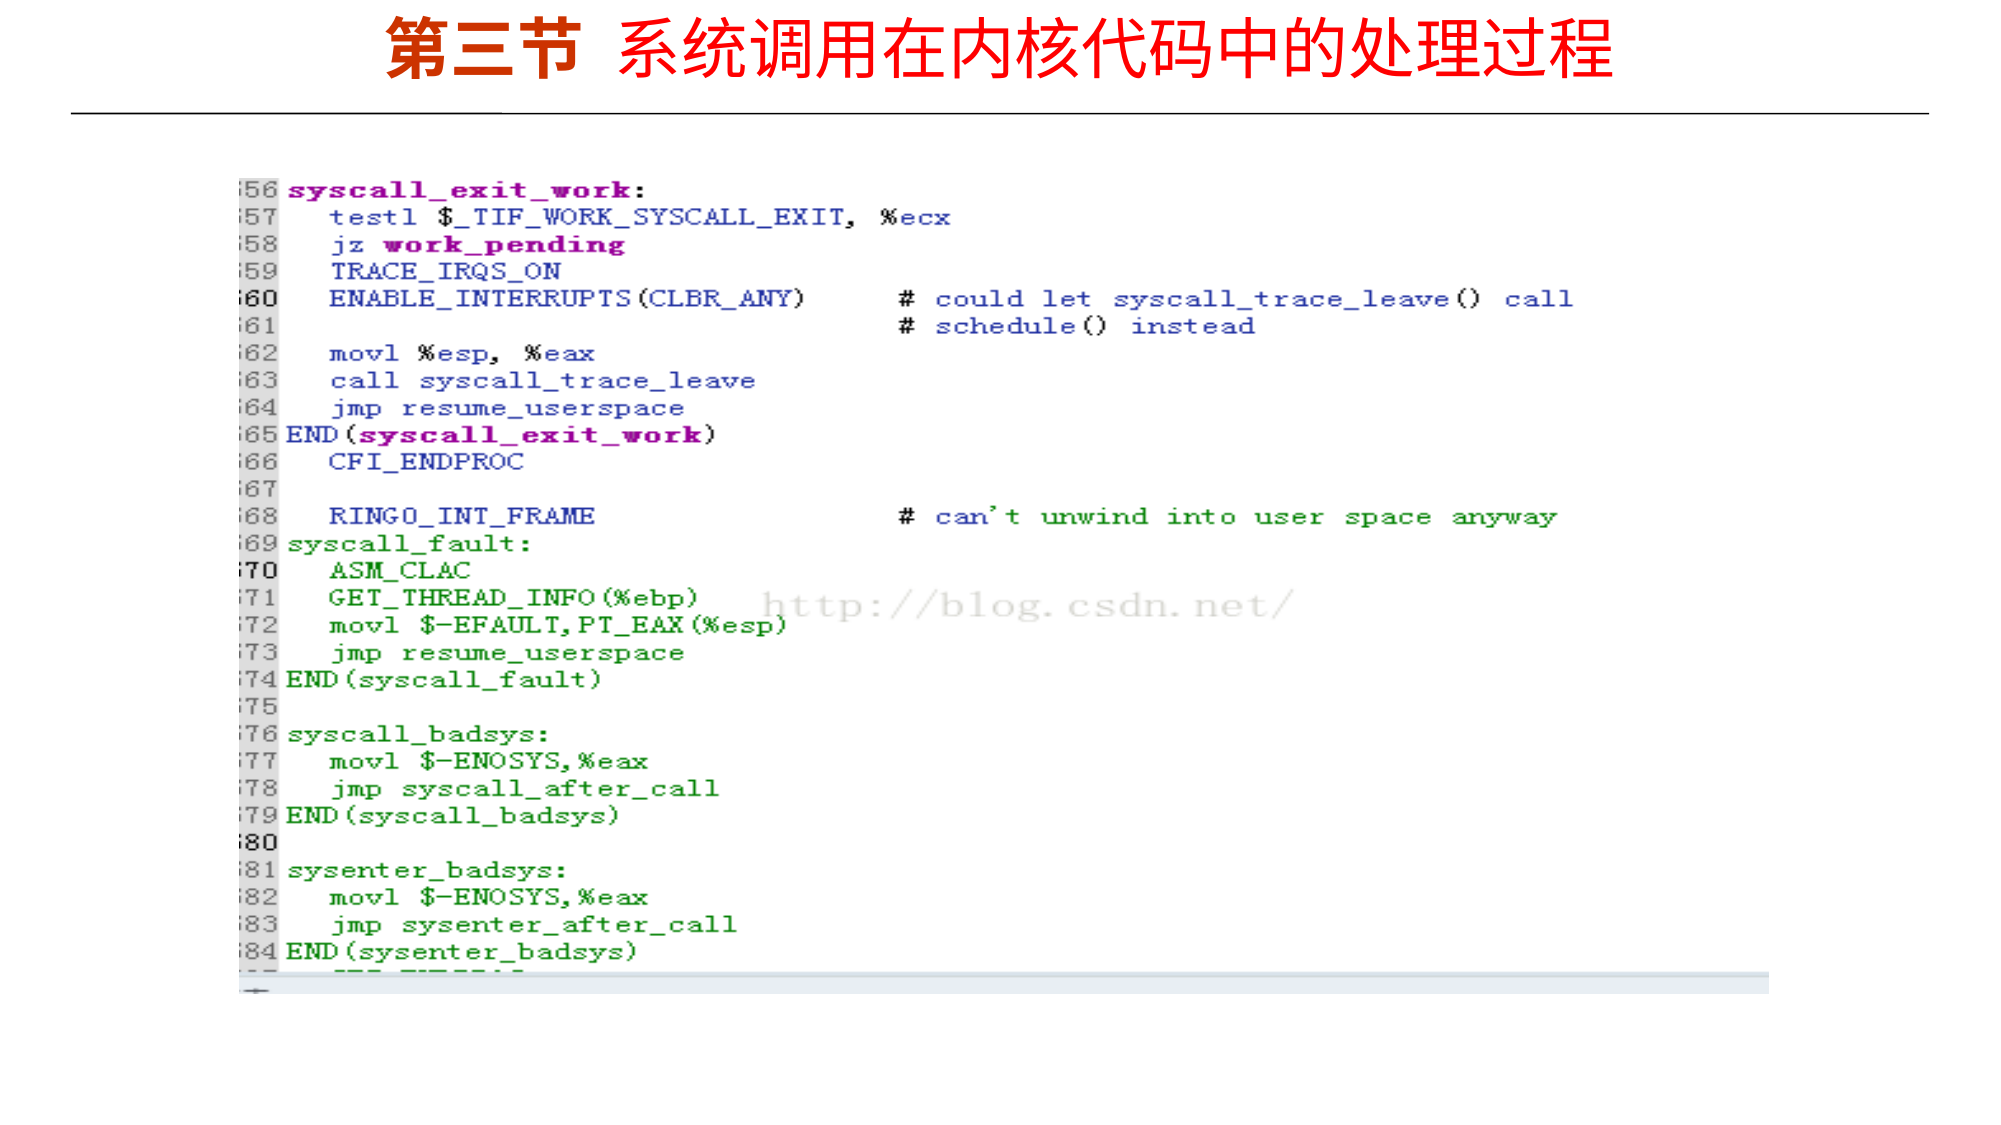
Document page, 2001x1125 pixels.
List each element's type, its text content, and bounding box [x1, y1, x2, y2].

text_box 第三节 系统调用在内核代码中的处理过程 [324, 45, 1675, 138]
picture [238, 177, 1769, 994]
